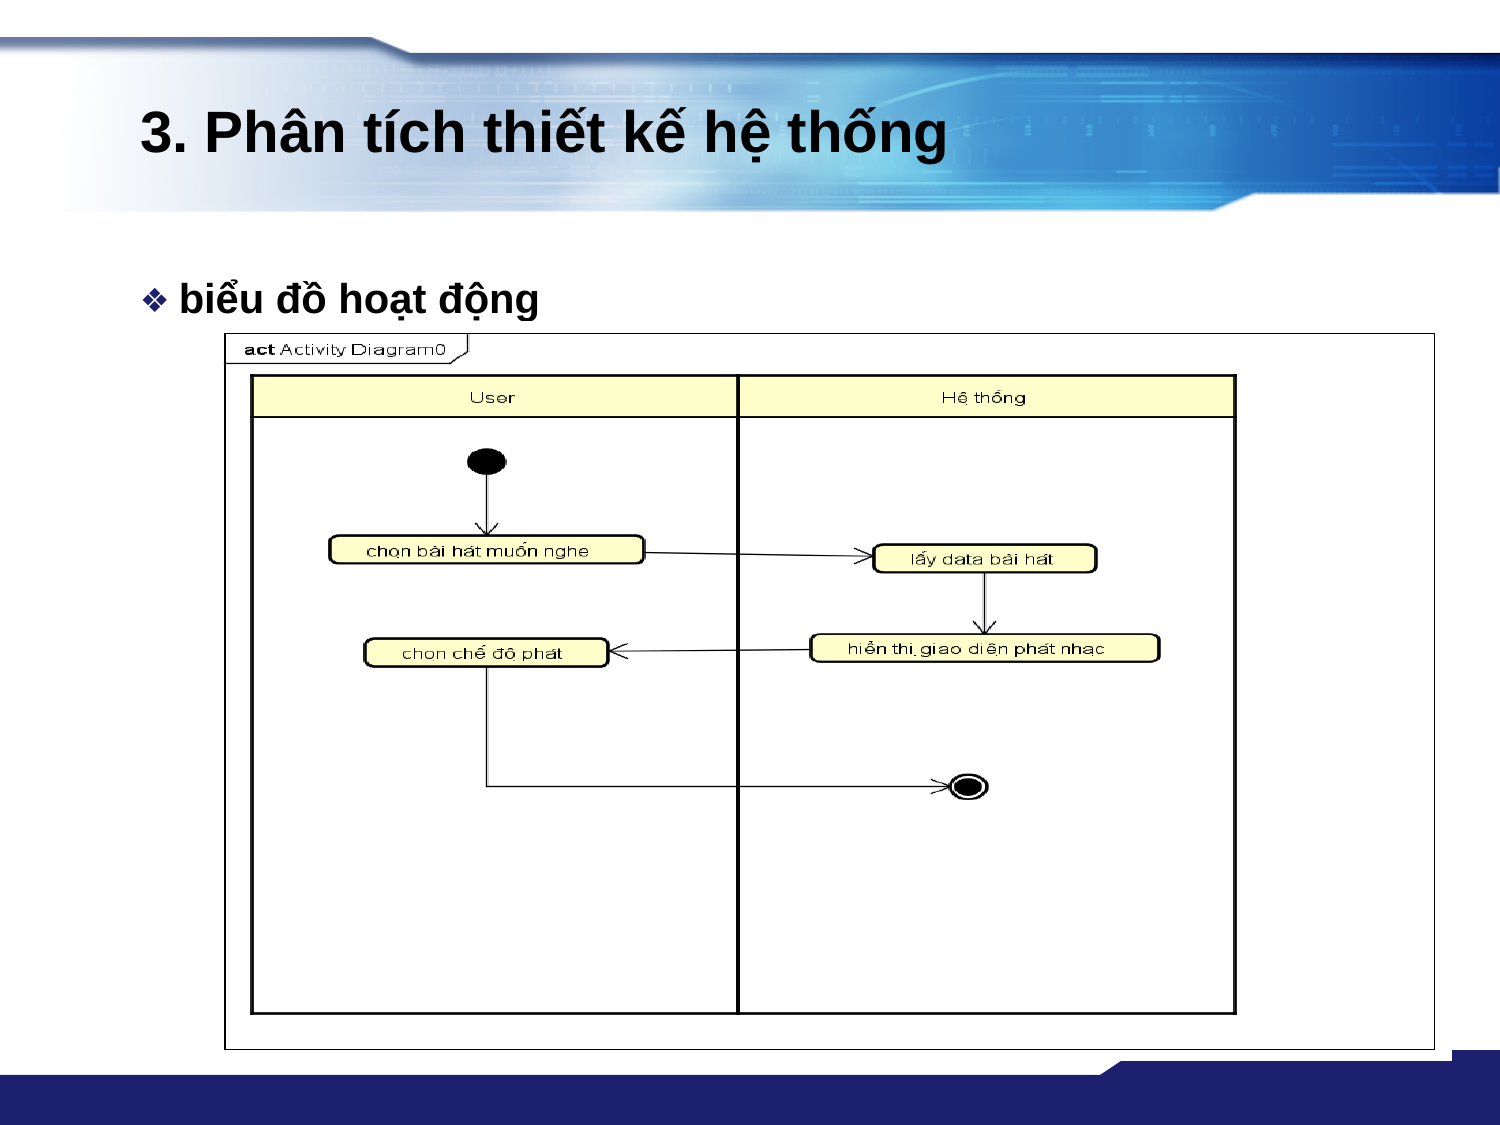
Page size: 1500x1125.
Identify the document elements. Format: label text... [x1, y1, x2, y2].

text_box biểu đồ hoạt động [124, 239, 875, 330]
picture [0, 37, 1500, 213]
title 3. Phân tích thiết kế hệ thống [125, 82, 1413, 175]
picture [206, 320, 1453, 1061]
